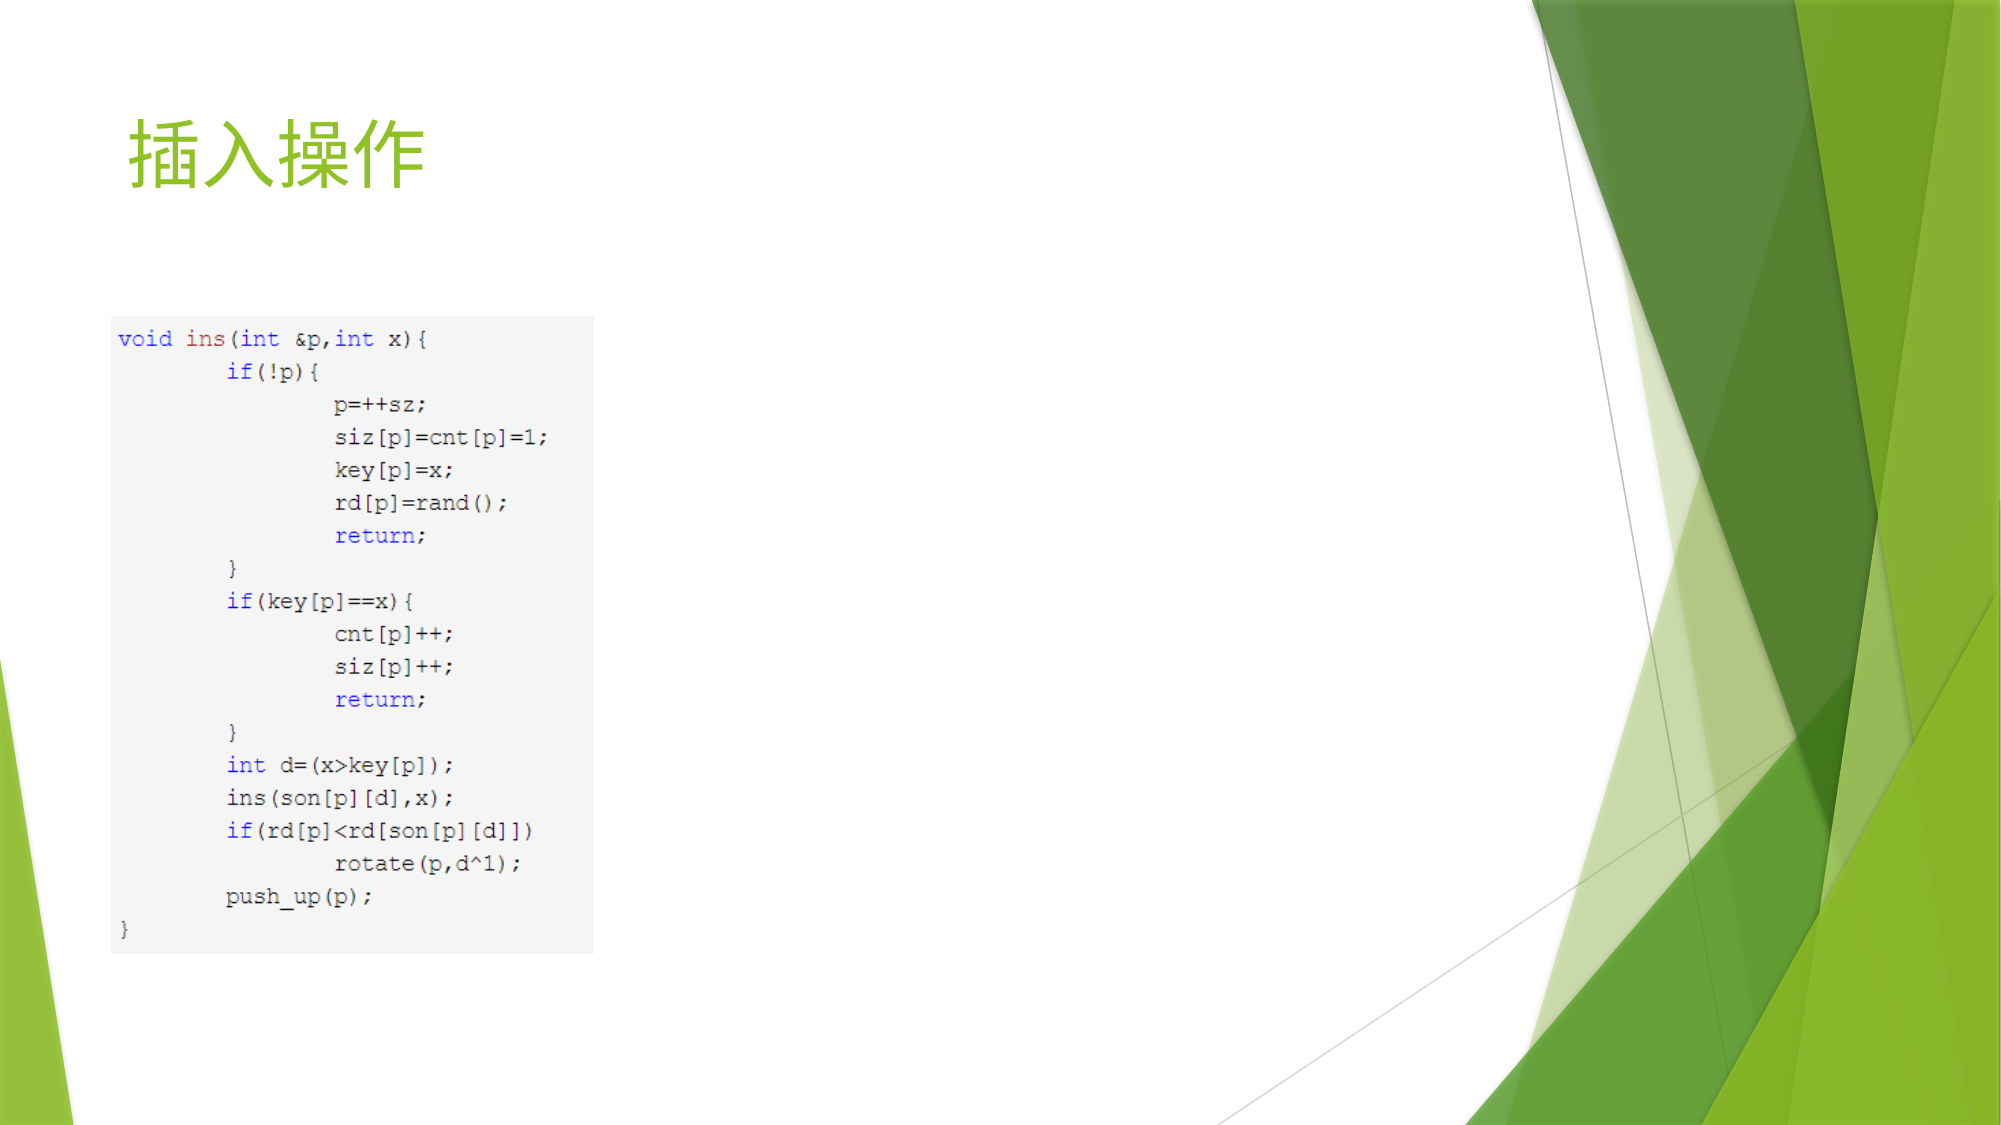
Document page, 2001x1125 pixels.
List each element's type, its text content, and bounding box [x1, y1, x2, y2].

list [110, 316, 595, 954]
title 插入操作 [111, 99, 1522, 317]
